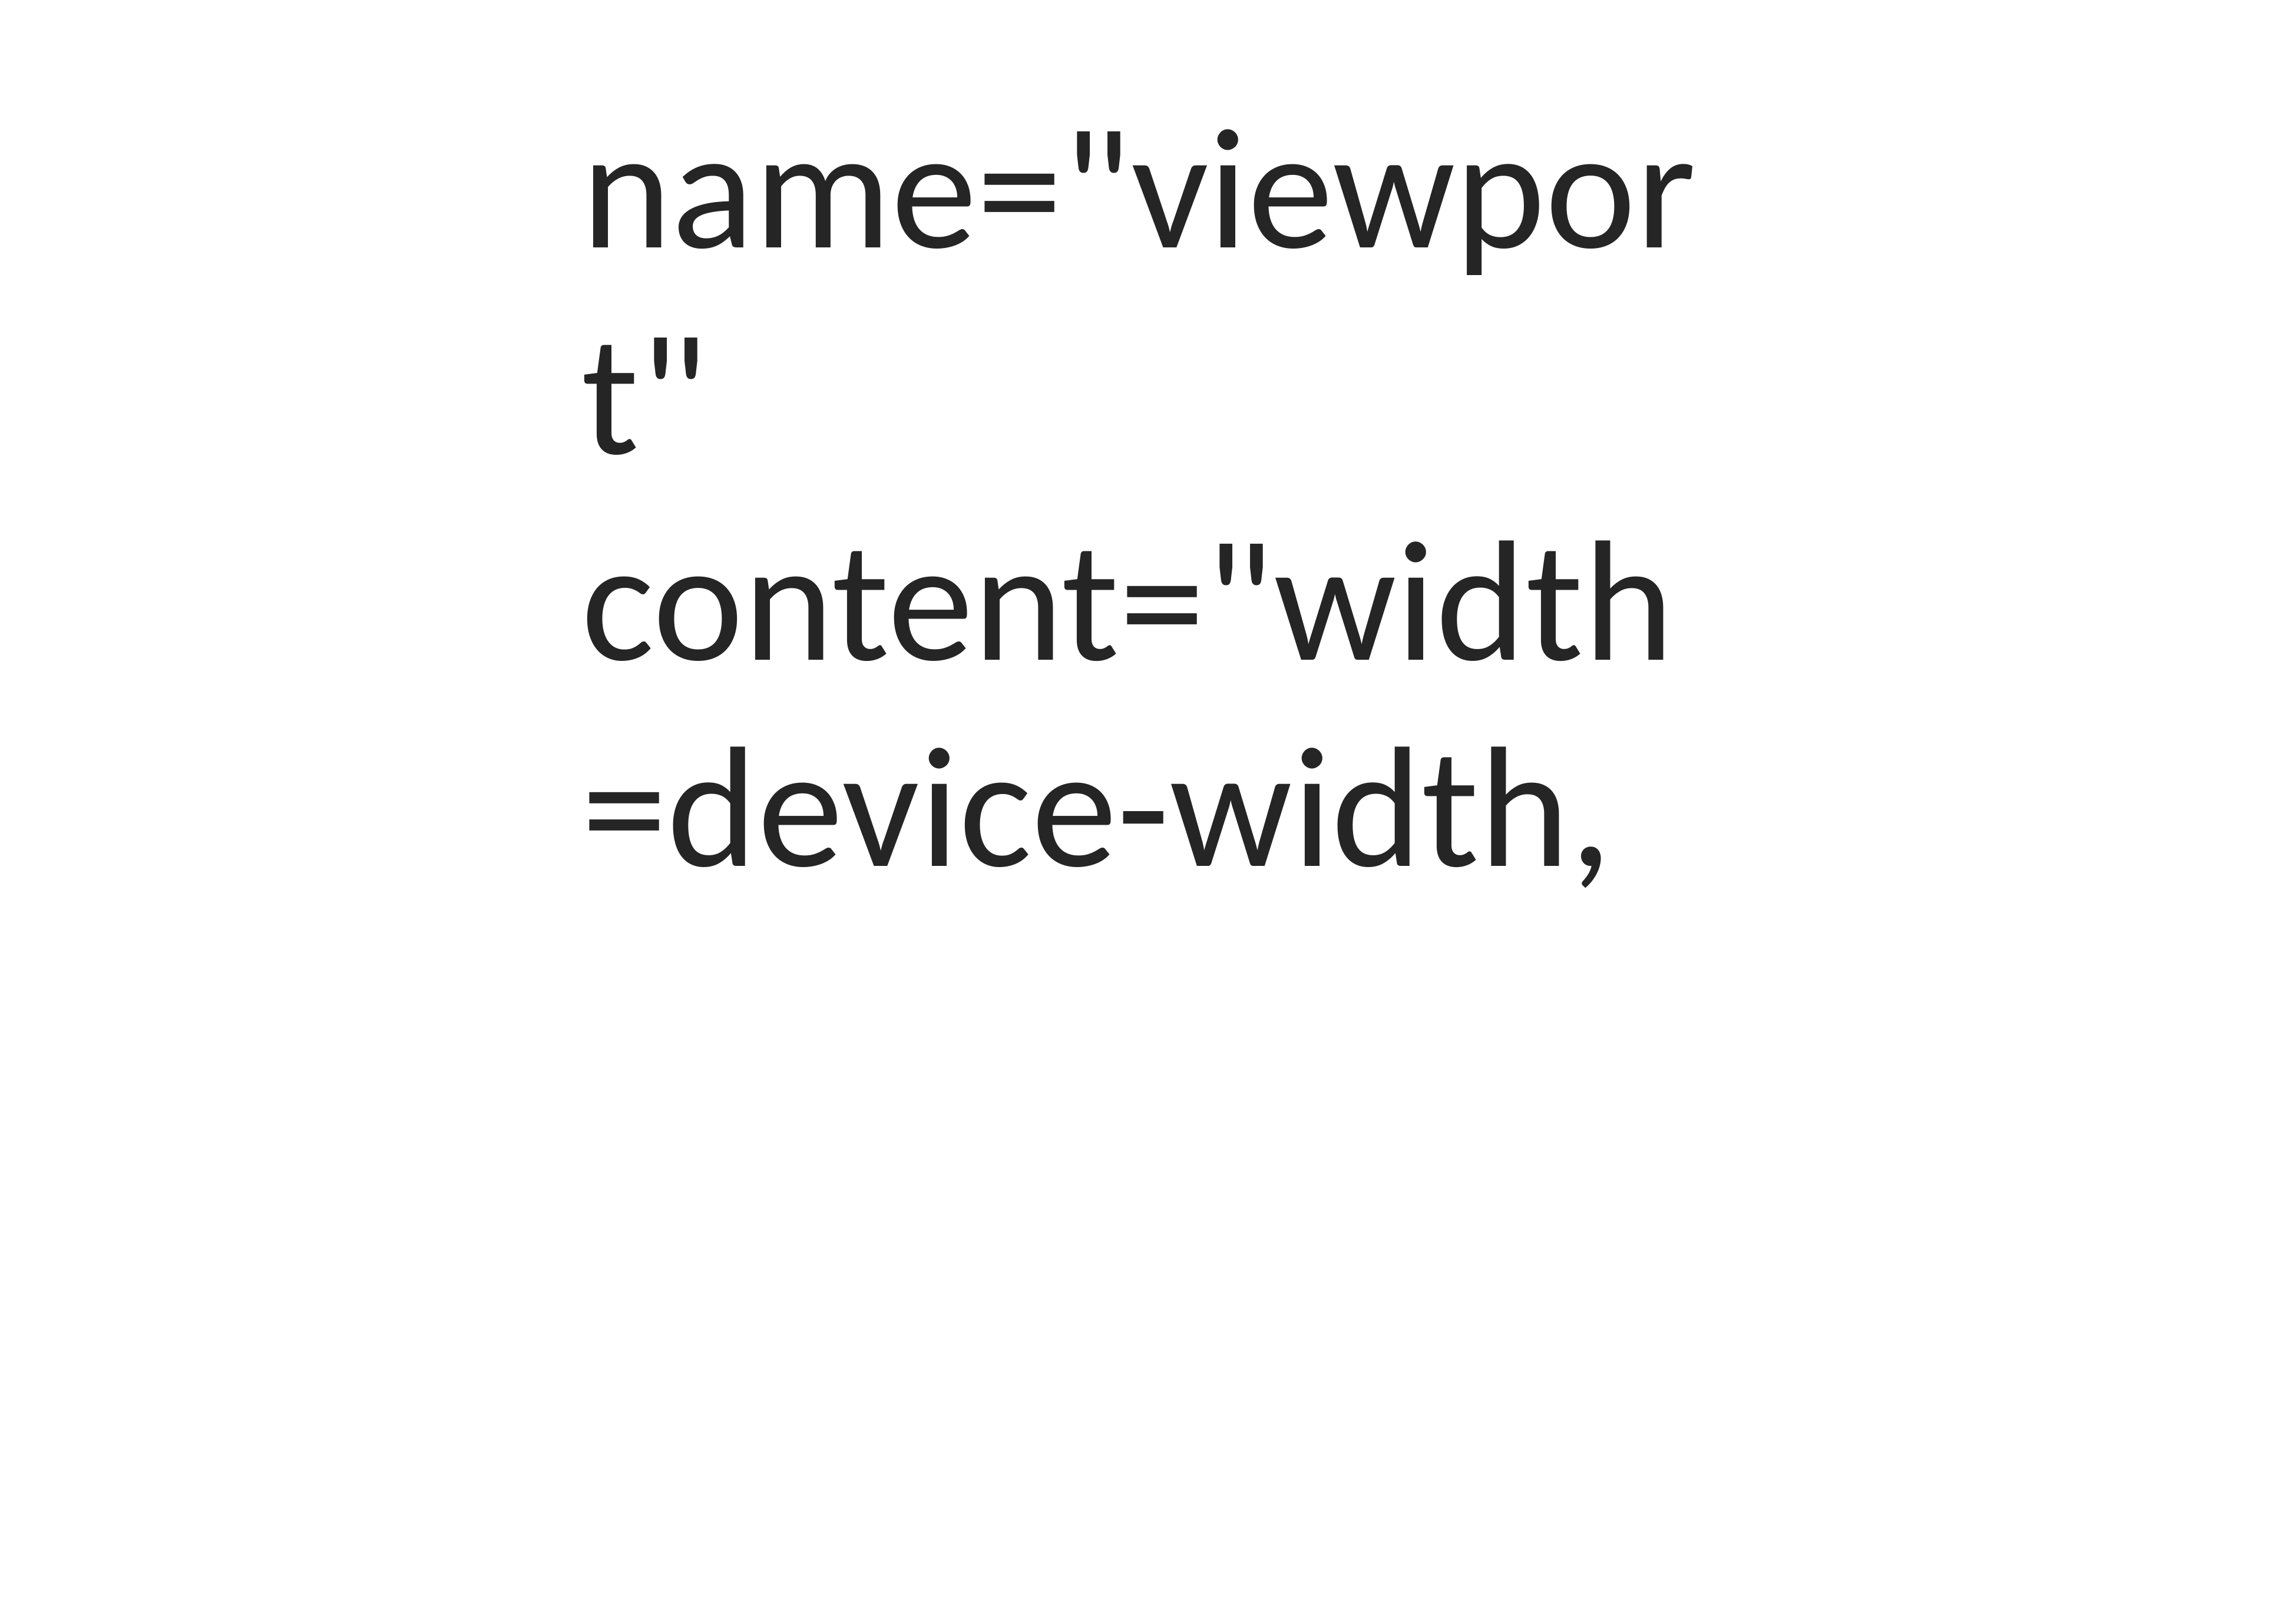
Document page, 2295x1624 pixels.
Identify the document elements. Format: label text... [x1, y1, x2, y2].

text_box name="viewport" content="width=device-width, [573, 55, 1722, 1624]
